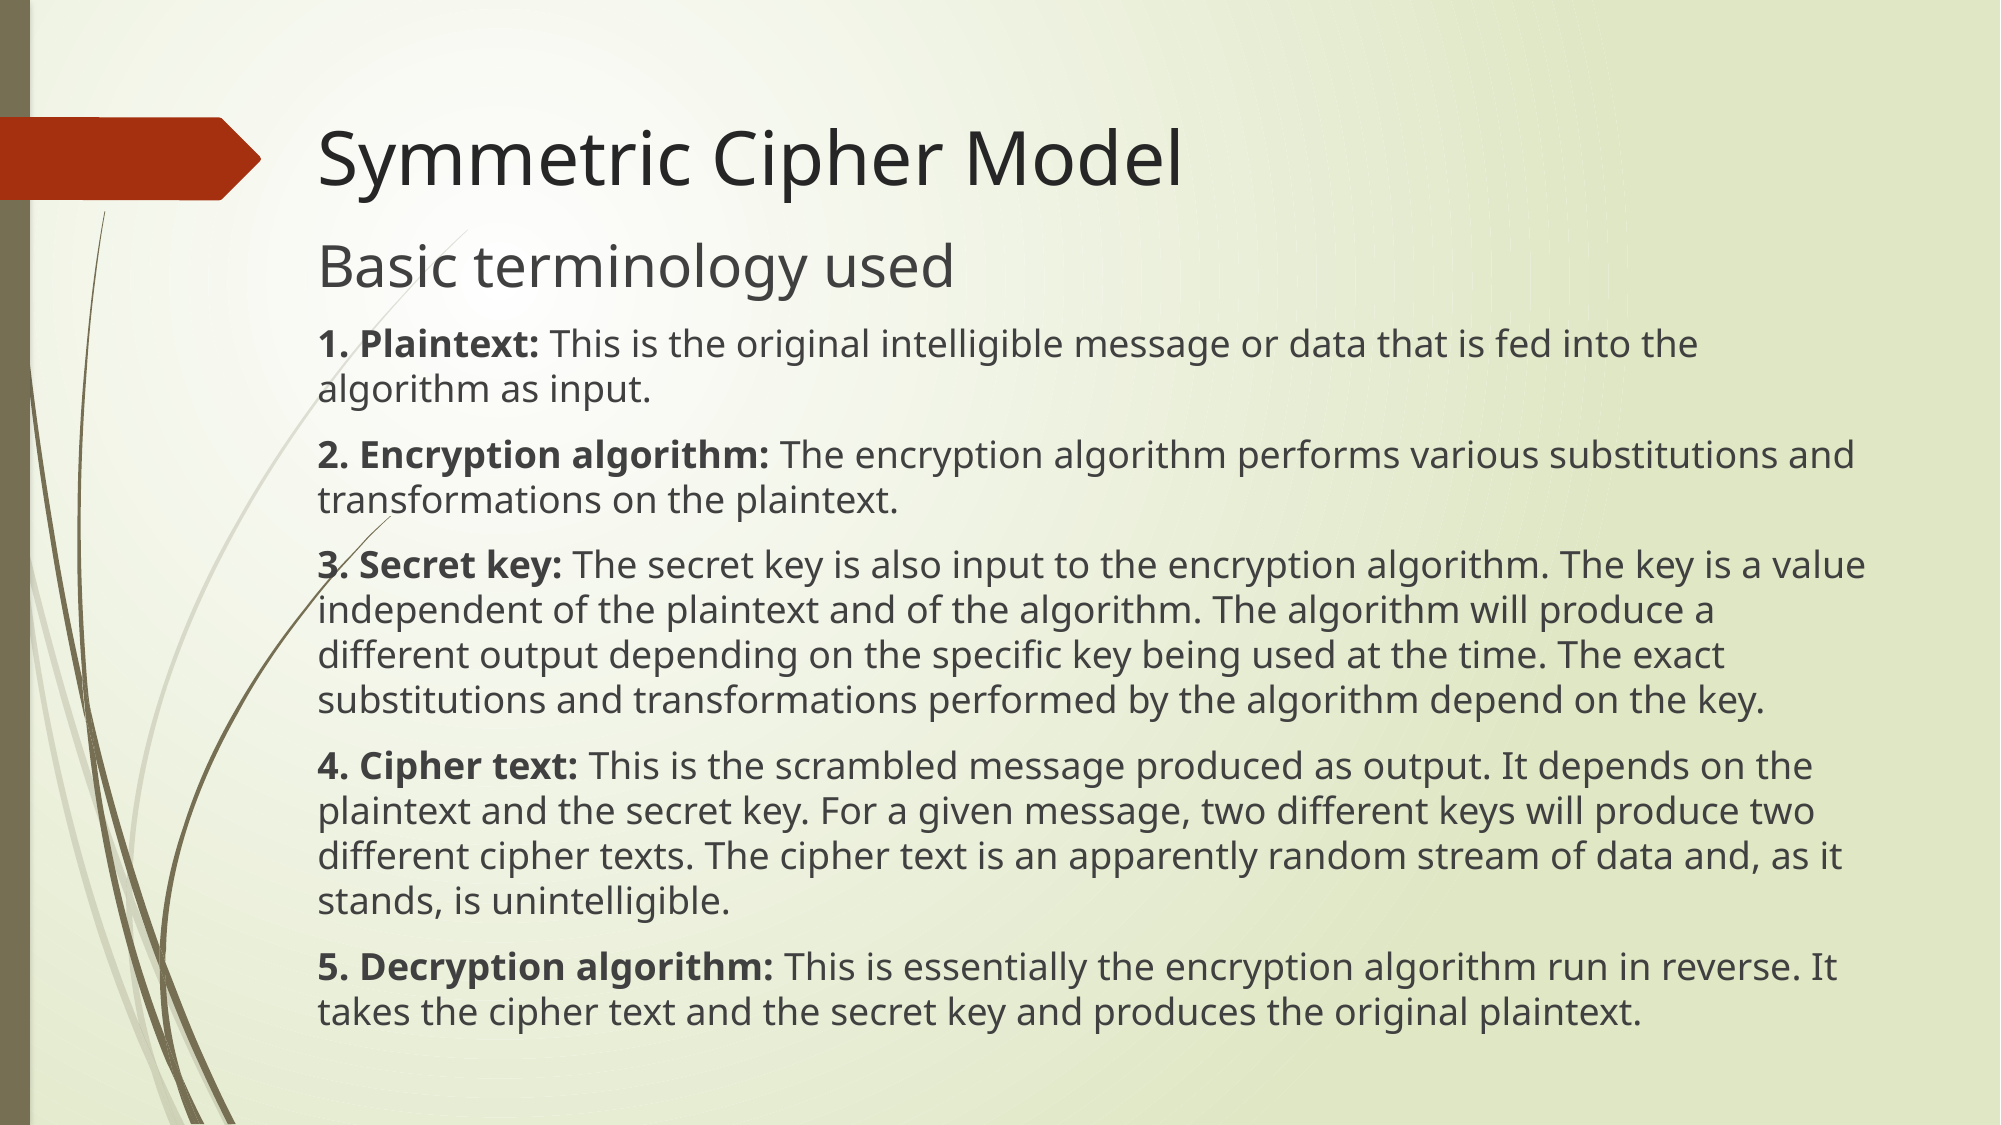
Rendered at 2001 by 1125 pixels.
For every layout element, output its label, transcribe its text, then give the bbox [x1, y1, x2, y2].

title Symmetric Cipher Model [302, 102, 1888, 221]
list Basic terminology used 1. Plaintext: This is the original intelligible message or data that is fed into the algorithm as input. 2. Encryption algorithm: The encryption algorithm performs various substitutions and transformations on the plaintext. 3. Secret key: The secret key is also input to the encryption algorithm. The key is a value independent of the plaintext and of the algorithm. The algorithm will produce a different output depending on the specific key being used at the time. The exact substitutions and transformations performed by the algorithm depend on the key. 4. Cipher text: This is the scrambled message produced as output. It depends on the plaintext and the secret key. For a given message, two different keys will produce two different cipher texts. The cipher text is an apparently random stream of data and, as it stands, is unintelligible. 5. Decryption algorithm: This is essentially the encryption algorithm run in reverse. It takes the cipher text and the secret key and produces the original plaintext. [302, 221, 1888, 1106]
